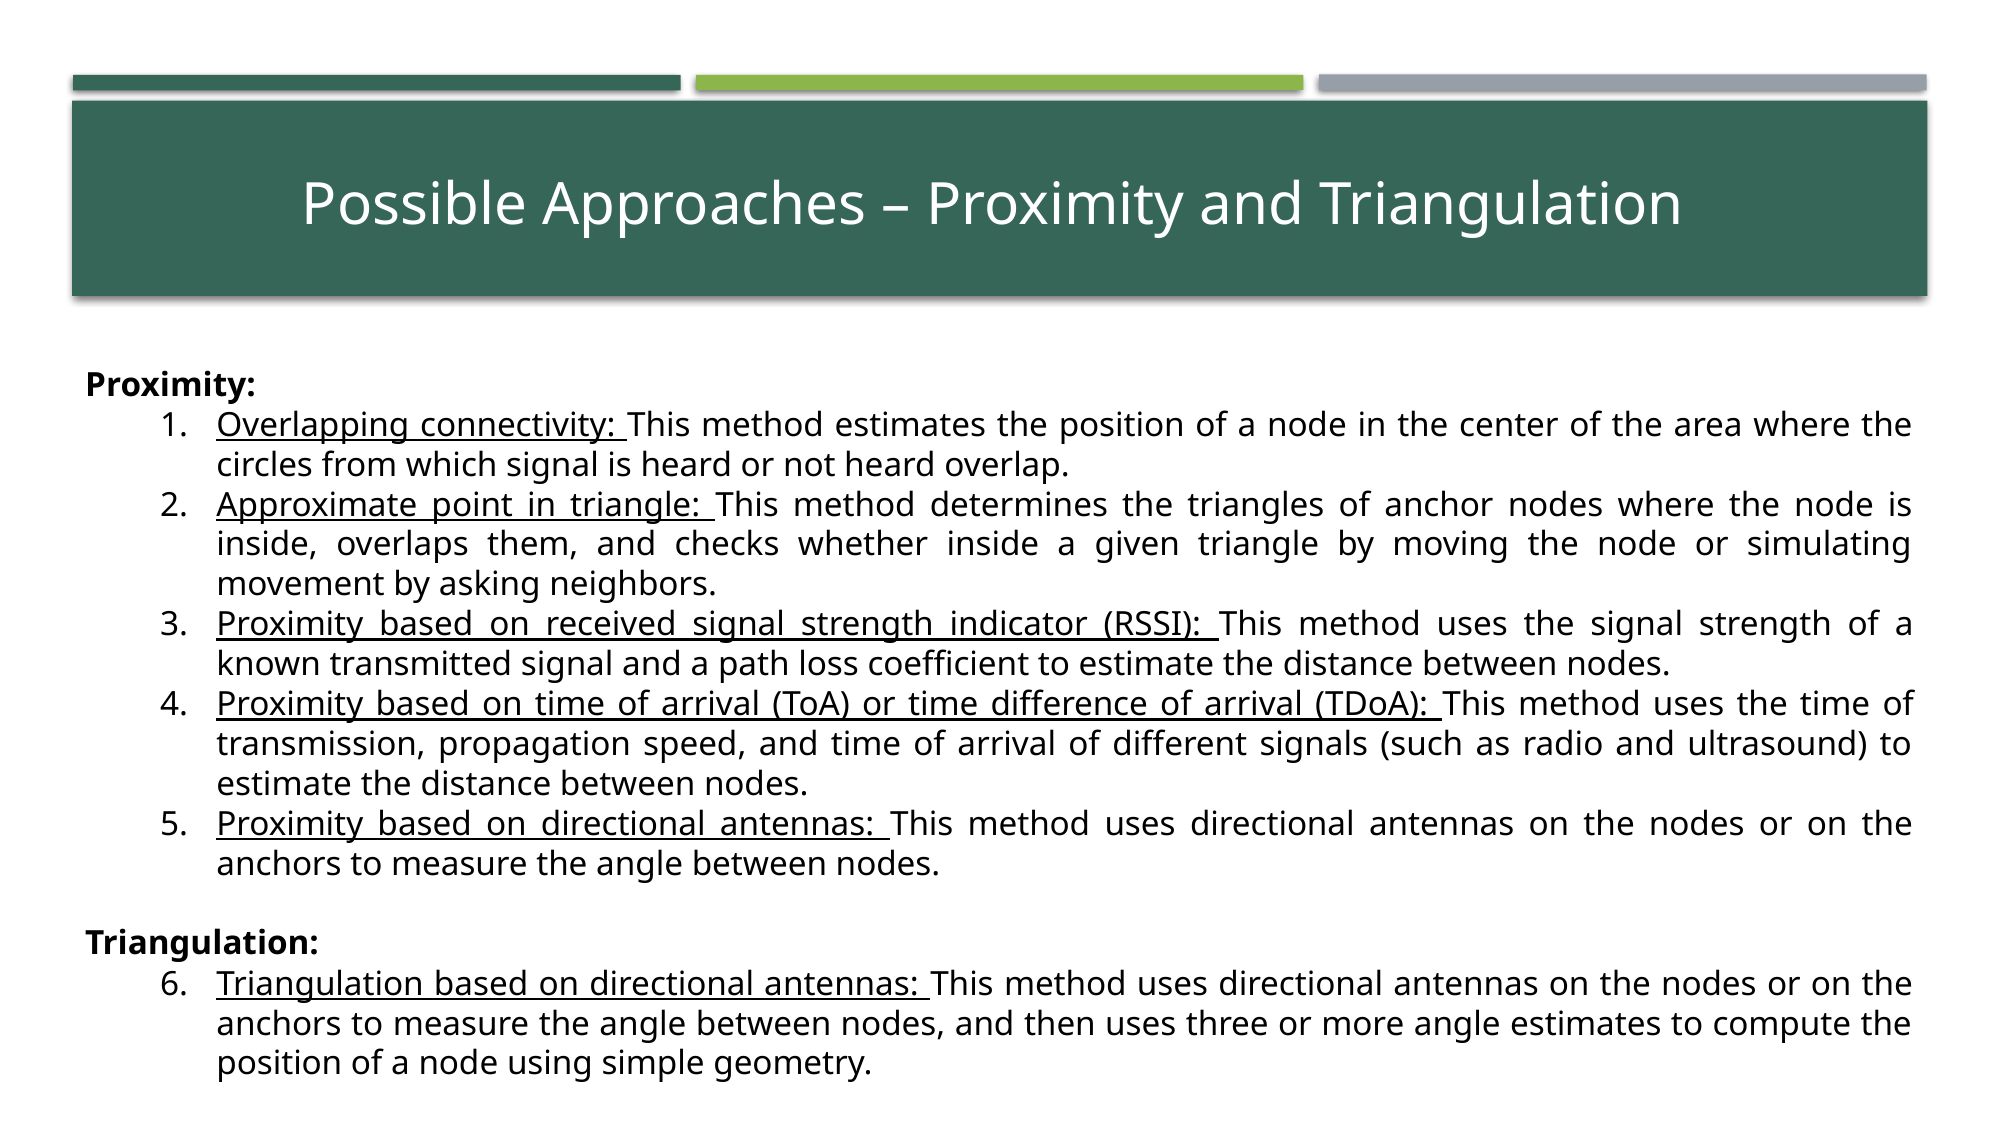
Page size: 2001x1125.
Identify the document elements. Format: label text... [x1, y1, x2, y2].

text_box Proximity: Overlapping connectivity: This method estimates the position of a node in the center of the area where the circles from which signal is heard or not heard overlap. Approximate point in triangle: This method determines the triangles of anchor nodes where the node is inside, overlaps them, and checks whether inside a given triangle by moving the node or simulating movement by asking neighbors. Proximity based on received signal strength indicator (RSSI): This method uses the signal strength of a known transmitted signal and a path loss coefficient to estimate the distance between nodes. Proximity based on time of arrival (ToA) or time difference of arrival (TDoA): This method uses the time of transmission, propagation speed, and time of arrival of different signals (such as radio and ultrasound) to estimate the distance between nodes. Proximity based on directional antennas: This method uses directional antennas on the nodes or on the anchors to measure the angle between nodes. Triangulation: Triangulation based on directional antennas: This method uses directional antennas on the nodes or on the anchors to measure the angle between nodes, and then uses three or more angle estimates to compute the position of a node using simple geometry. [70, 355, 1930, 1089]
text_box Possible Approaches – Proximity and Triangulation [0, 158, 2000, 244]
